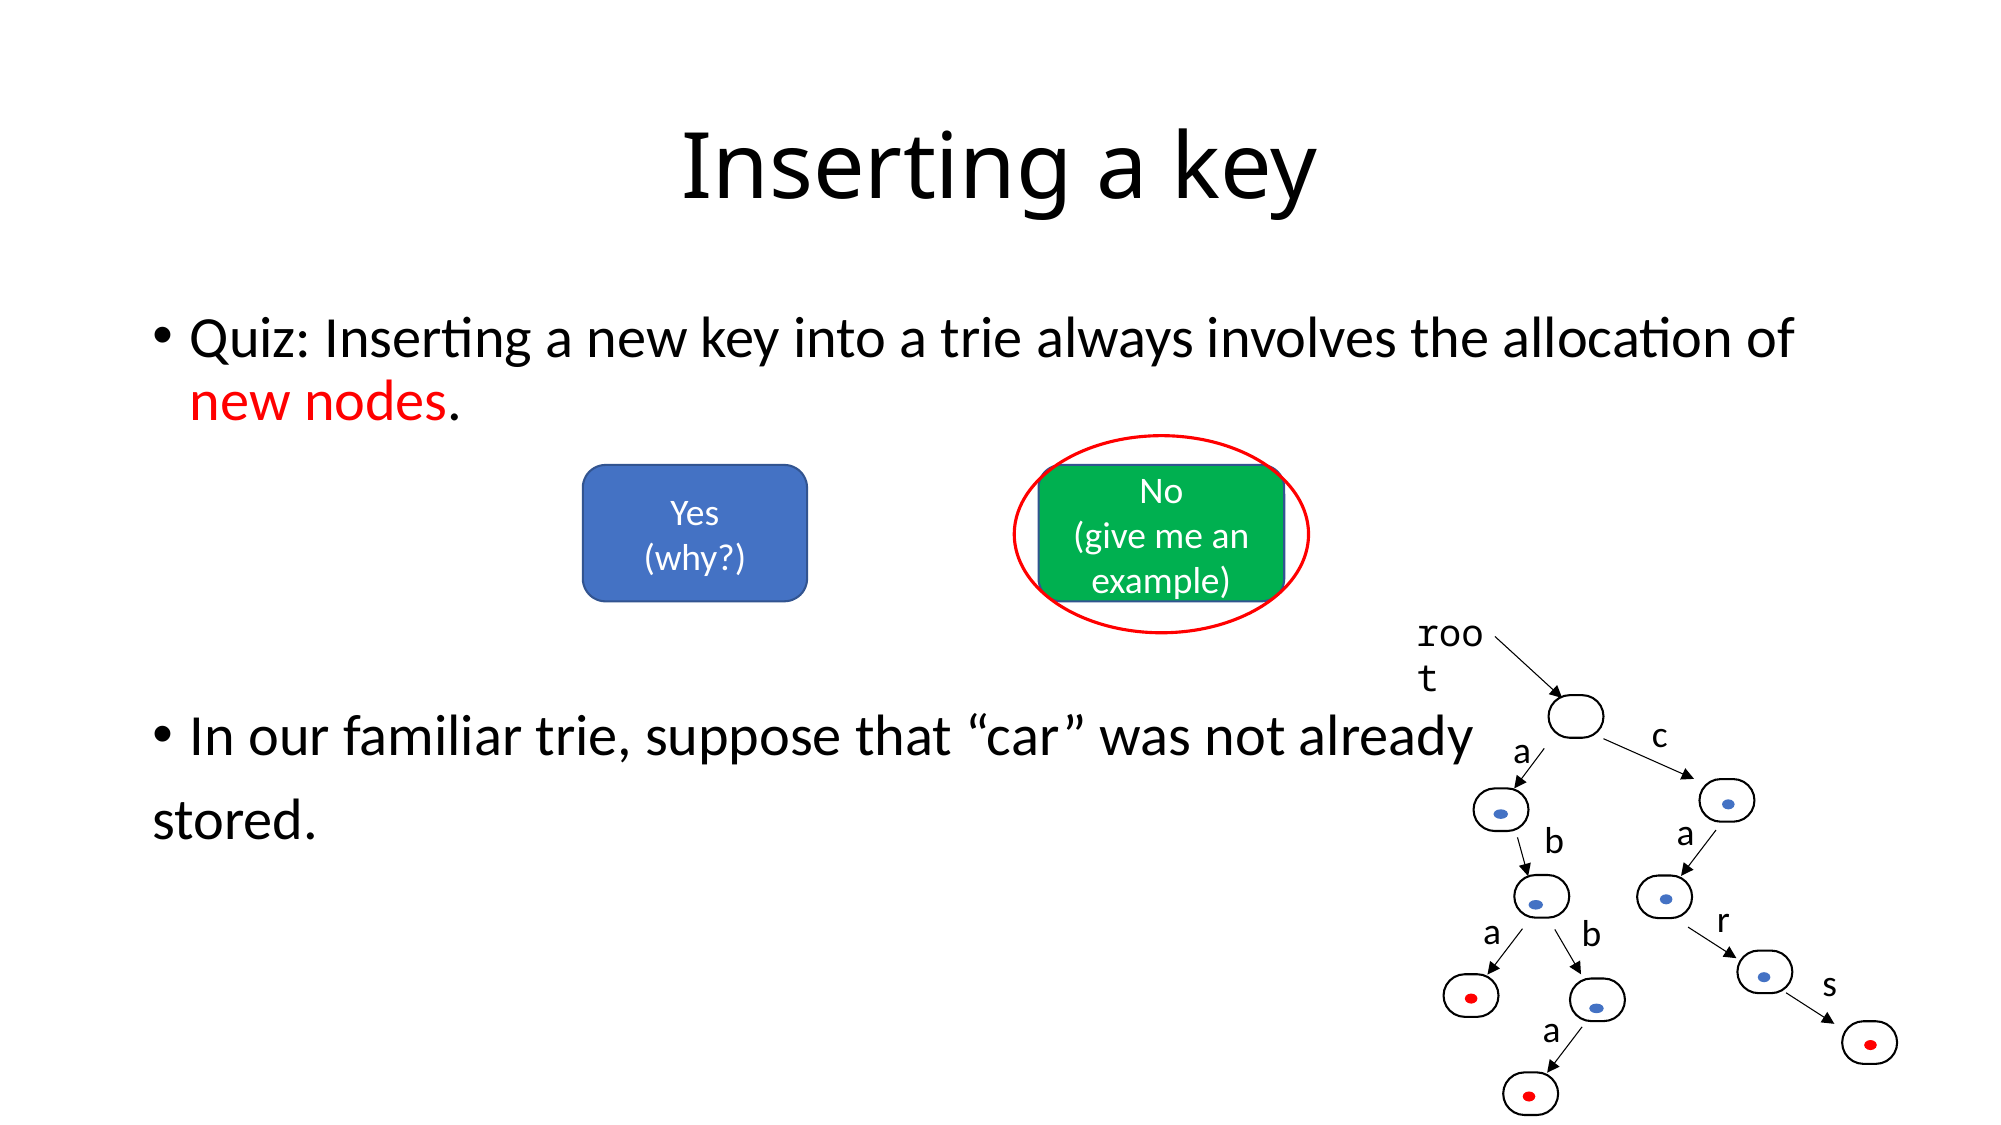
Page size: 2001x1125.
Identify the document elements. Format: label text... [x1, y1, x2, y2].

text_box s [1807, 951, 1845, 1012]
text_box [1688, 927, 1737, 959]
text_box [1464, 993, 1478, 1004]
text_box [1517, 837, 1529, 877]
text_box Yes (why?) [581, 463, 809, 603]
text_box r [1702, 887, 1739, 948]
text_box [1698, 778, 1756, 823]
text_box b [1529, 808, 1567, 869]
text_box [1013, 434, 1310, 634]
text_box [1681, 829, 1717, 876]
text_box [1554, 929, 1581, 975]
title Inserting a key [137, 59, 1863, 278]
text_box a [1468, 899, 1505, 960]
text_box a [1661, 800, 1699, 861]
text_box [1493, 809, 1509, 819]
text_box root [1401, 601, 1516, 707]
text_box a [1498, 718, 1535, 778]
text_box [1547, 1026, 1583, 1073]
text_box b [1566, 901, 1604, 961]
text_box [1841, 1020, 1899, 1065]
text_box [1722, 799, 1735, 810]
text_box a [1527, 997, 1565, 1058]
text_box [1487, 928, 1523, 975]
text_box [1757, 972, 1771, 983]
text_box [1522, 1091, 1536, 1102]
text_box [1589, 1003, 1604, 1014]
text_box [1568, 977, 1627, 1023]
text_box [1442, 973, 1500, 1018]
text_box [1528, 900, 1544, 910]
text_box [1547, 694, 1605, 739]
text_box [1514, 748, 1545, 789]
text_box [1502, 1071, 1560, 1117]
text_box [1785, 992, 1835, 1024]
list Quiz: Inserting a new key into a trie always involves the allocation of new nodes. In our familiar trie, suppose that “car” was not already stored. [137, 299, 1863, 1014]
text_box [1864, 1040, 1877, 1051]
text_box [1603, 738, 1695, 779]
text_box [1636, 874, 1694, 920]
text_box [1472, 787, 1530, 833]
text_box [1659, 894, 1673, 905]
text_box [1494, 636, 1563, 699]
text_box [1513, 873, 1571, 919]
text_box c [1637, 702, 1674, 738]
text_box [1736, 949, 1794, 995]
